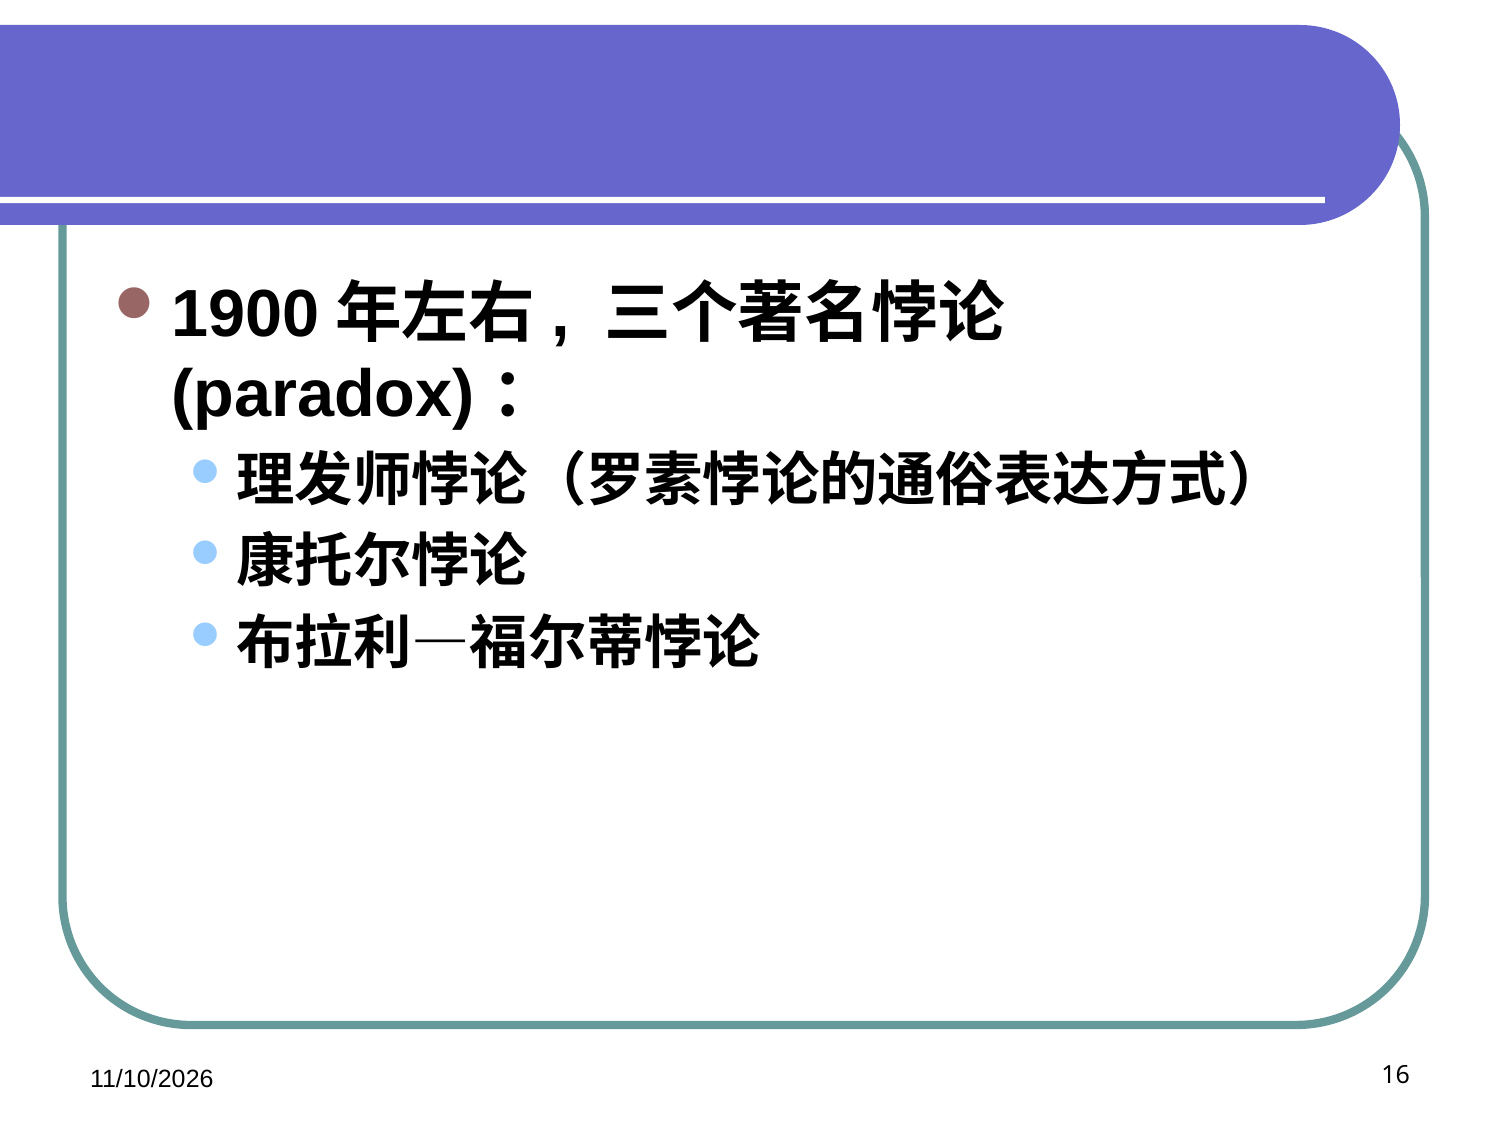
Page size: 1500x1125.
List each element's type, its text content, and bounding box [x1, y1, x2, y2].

slide_number 16 [1074, 1024, 1426, 1101]
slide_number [74, 1024, 426, 1101]
list 1900年左右, 三个著名悖论(paradox)： 理发师悖论（罗素悖论的通俗表达方式） 康托尔悖论 布拉利—福尔蒂悖论 [99, 262, 1401, 988]
